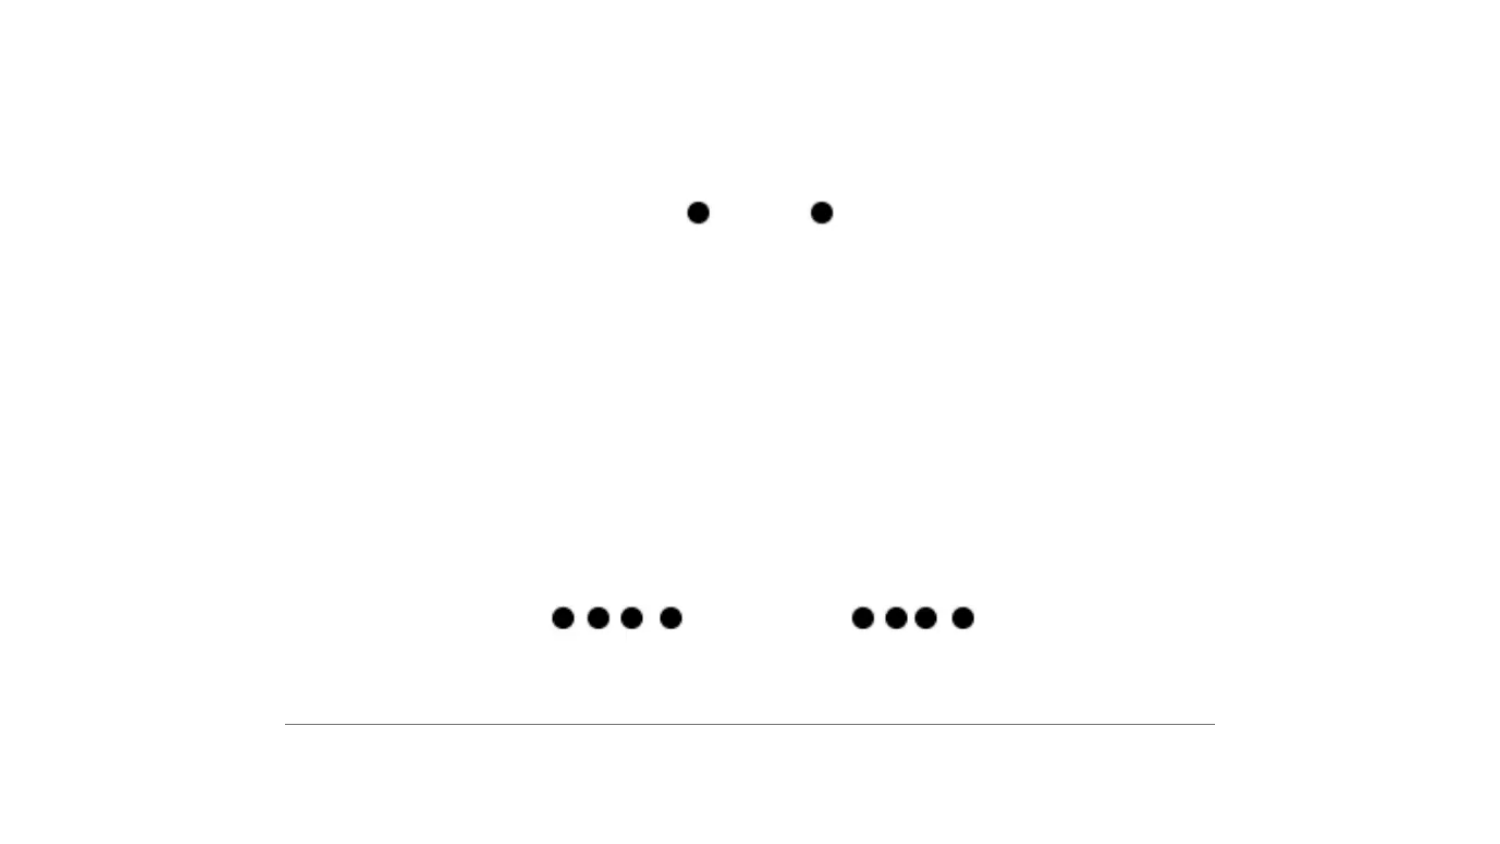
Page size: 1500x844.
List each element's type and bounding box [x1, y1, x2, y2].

text_box [284, 117, 1216, 726]
